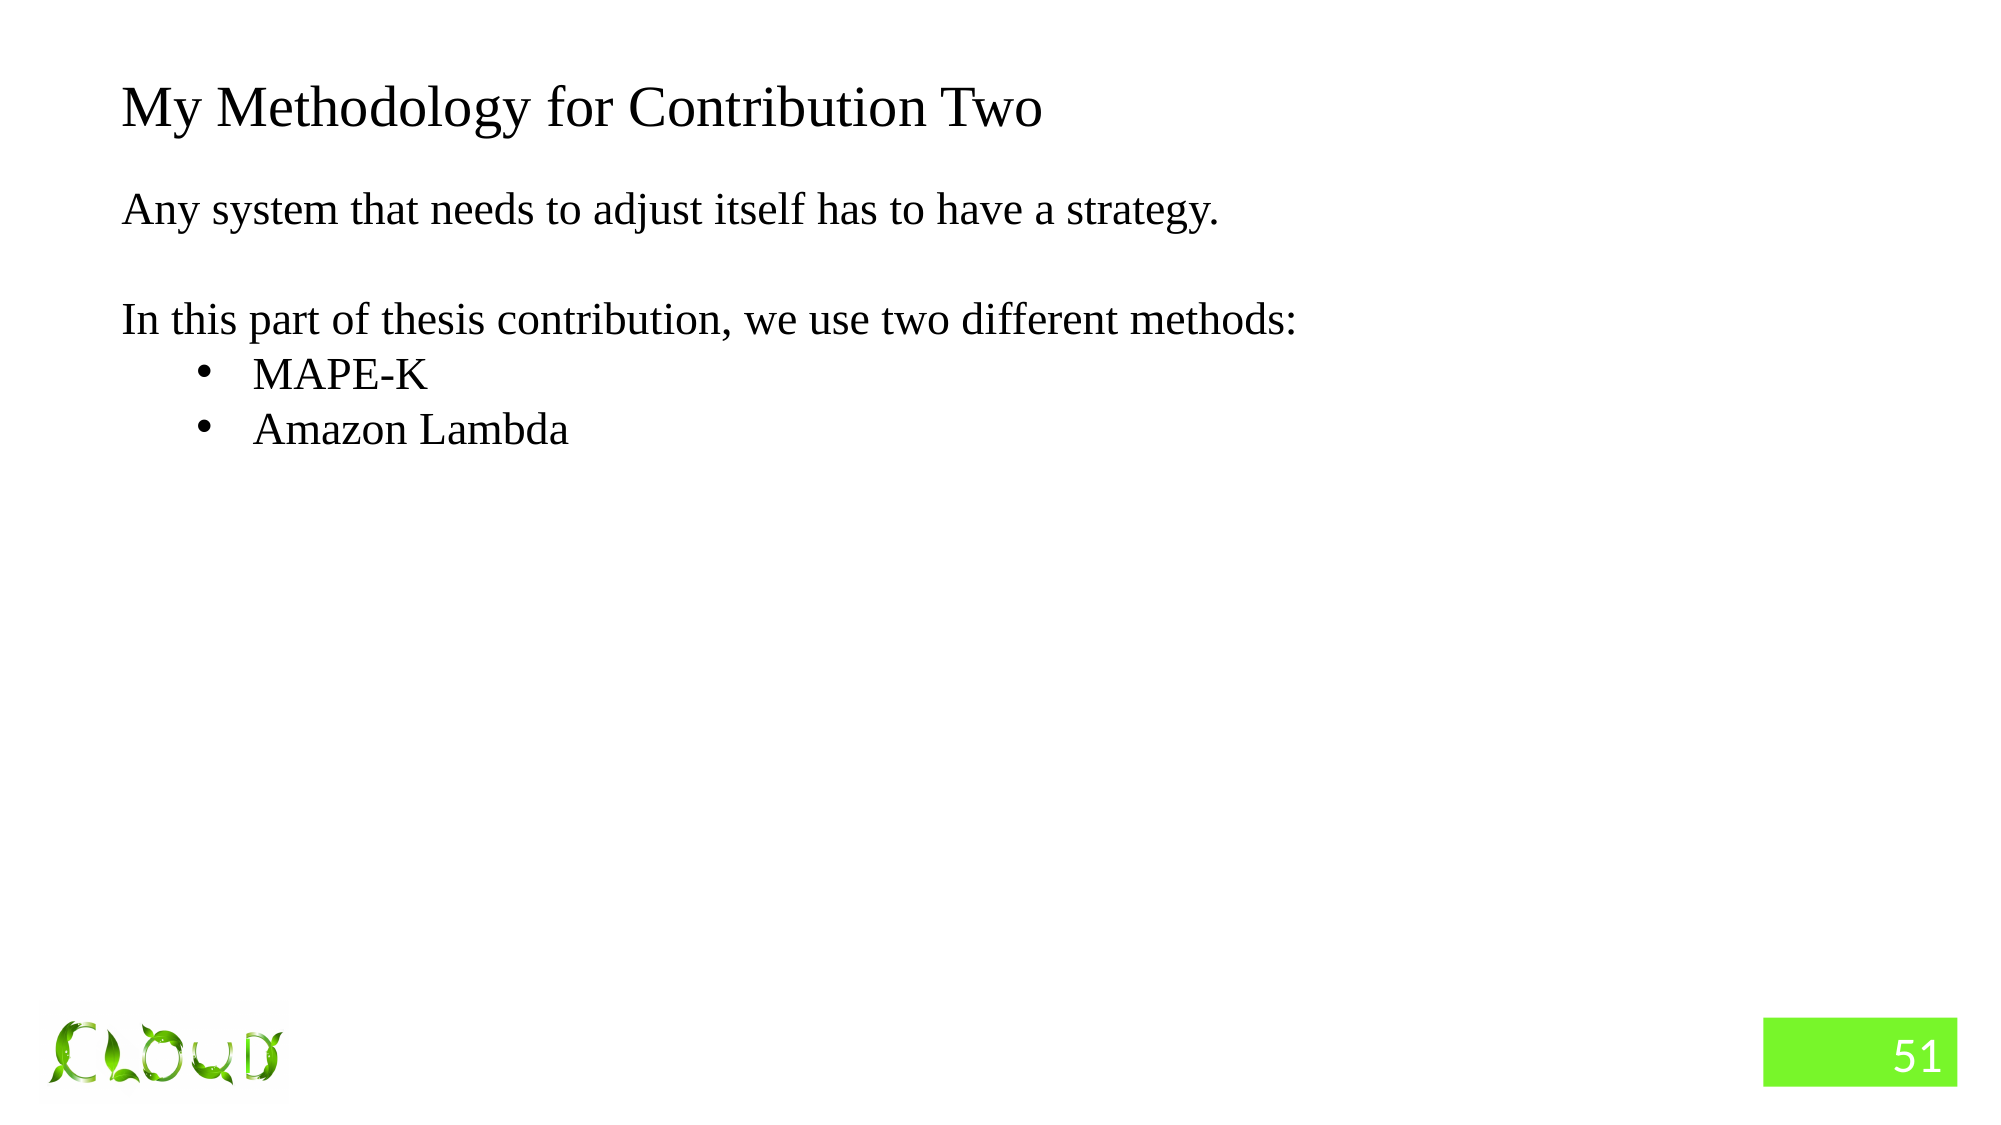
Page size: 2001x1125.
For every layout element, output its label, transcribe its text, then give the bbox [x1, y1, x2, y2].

text_box Any system that needs to adjust itself has to have a strategy. In this part of thesis contribution, we use two different methods: MAPE-K Amazon Lambda [106, 171, 1881, 461]
text_box My Methodology for Contribution Two [106, 60, 1958, 146]
picture [39, 1000, 289, 1105]
slide_number 51 [1763, 1017, 1958, 1087]
